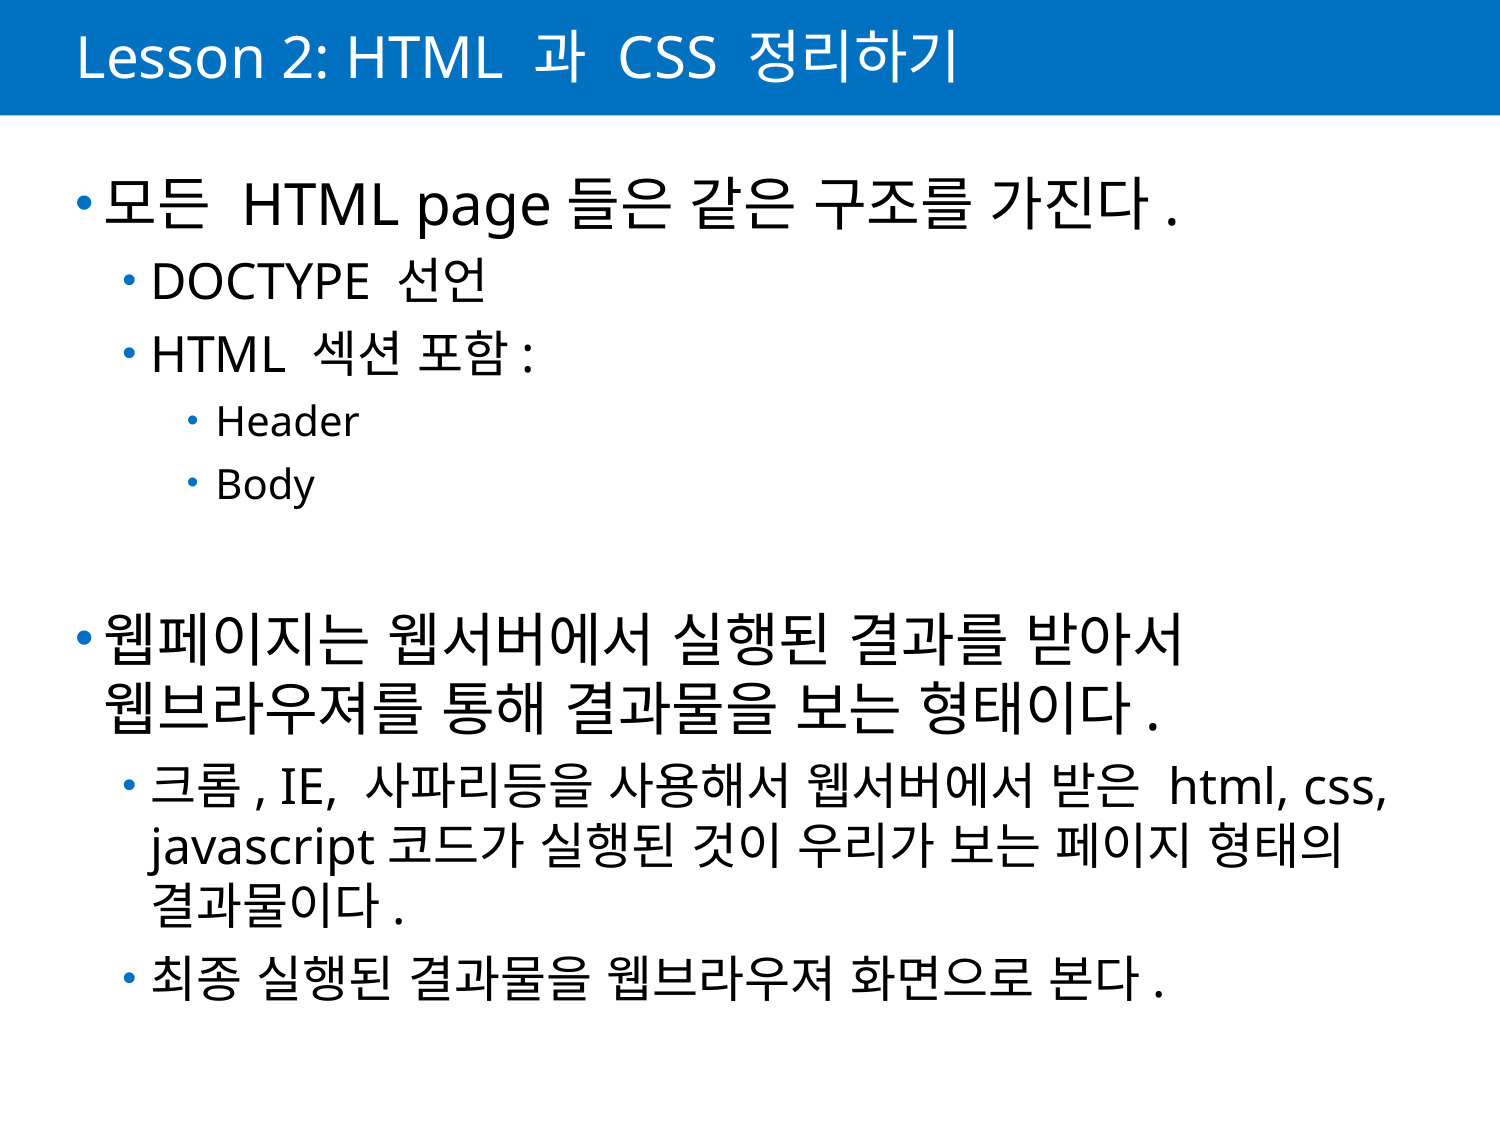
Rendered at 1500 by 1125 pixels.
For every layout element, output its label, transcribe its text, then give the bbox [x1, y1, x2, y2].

text_box 모든 HTML page들은 같은 구조를 가진다. DOCTYPE 선언 HTML 섹션 포함: Header Body 웹페이지는 웹서버에서 실행된 결과를 받아서 웹브라우져를 통해 결과물을 보는 형태이다. 크롬, IE, 사파리등을 사용해서 웹서버에서 받은 html, css, javascript코드가 실행된 것이 우리가 보는 페이지 형태의 결과물이다. 최종 실행된 결과물을 웹브라우져 화면으로 본다. [75, 167, 1408, 1012]
title Lesson 2: HTML 과 CSS 정리하기 [75, 0, 1351, 122]
